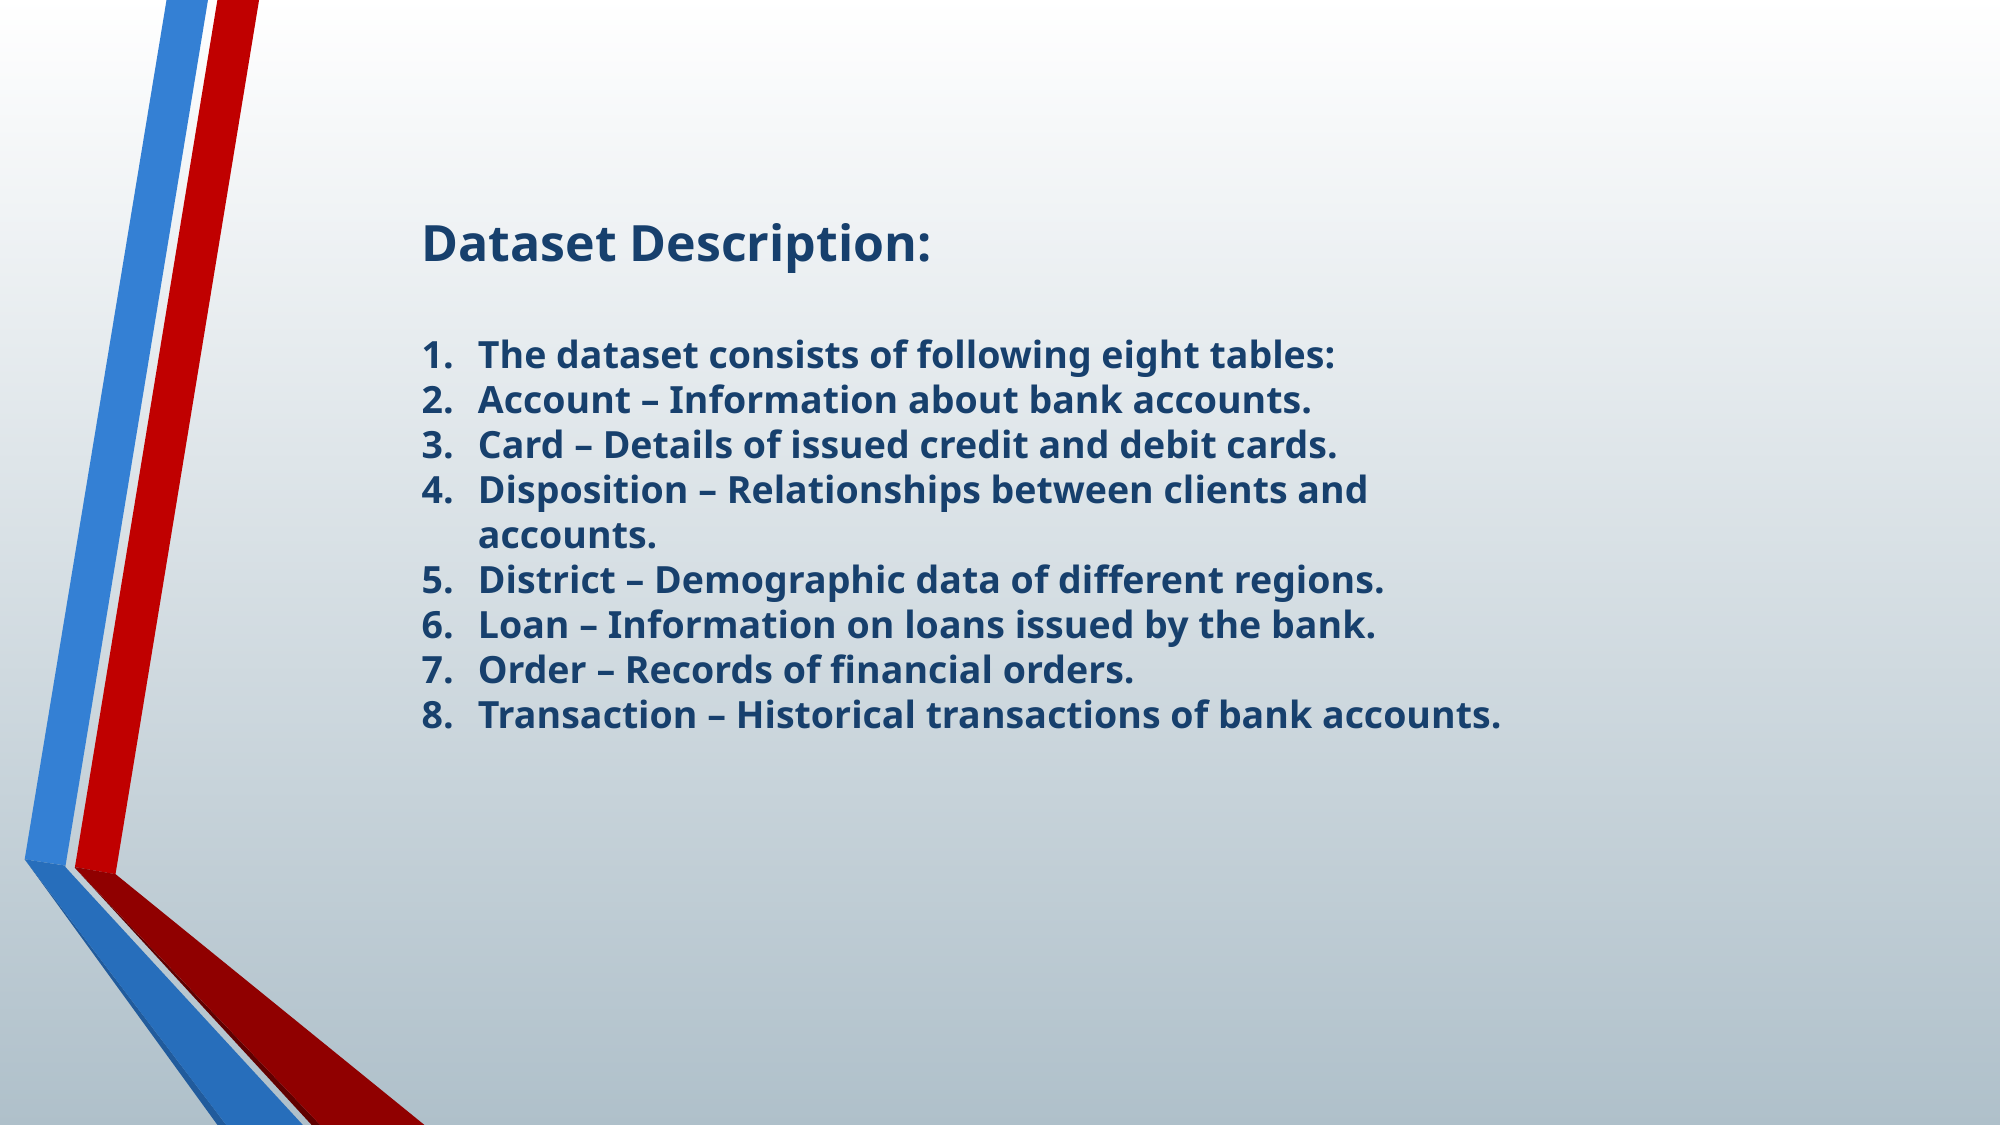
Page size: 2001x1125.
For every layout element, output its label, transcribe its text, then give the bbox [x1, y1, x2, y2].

text_box Dataset Description: The dataset consists of following eight tables: Account – Information about bank accounts. Card – Details of issued credit and debit cards. Disposition – Relationships between clients and accounts. District – Demographic data of different regions. Loan – Information on loans issued by the bank. Order – Records of financial orders. Transaction – Historical transactions of bank accounts. [406, 204, 1519, 744]
